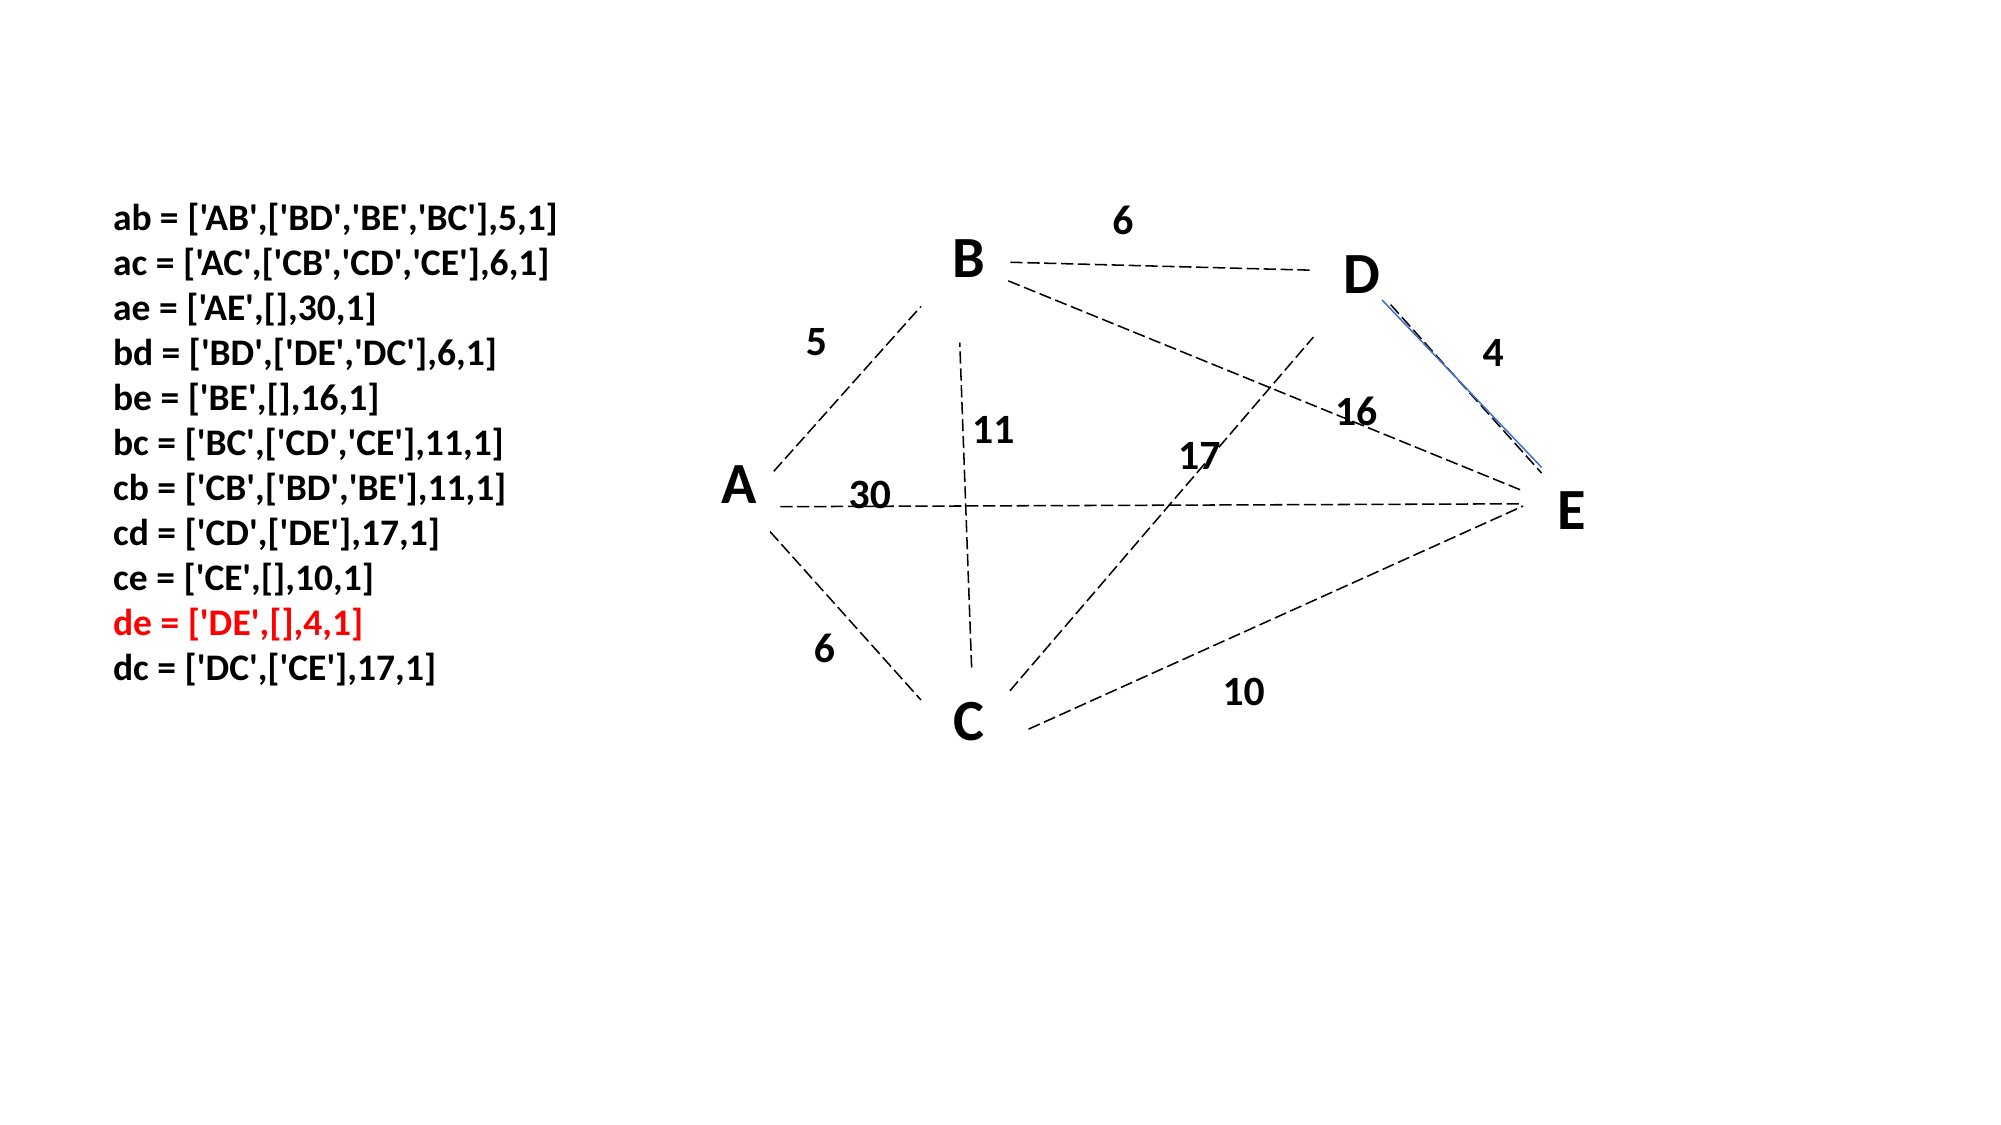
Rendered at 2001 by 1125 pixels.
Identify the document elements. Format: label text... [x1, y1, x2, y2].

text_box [1381, 299, 1542, 468]
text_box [690, 185, 1620, 797]
text_box ab = ['AB',['BD','BE','BC'],5,1] ac = ['AC',['CB','CD','CE'],6,1] ae = ['AE',[],30,1] bd = ['BD',['DE','DC'],6,1] be = ['BE',[],16,1] bc = ['BC',['CD','CE'],11,1] cb = ['CB',['BD','BE'],11,1] cd = ['CD',['DE'],17,1] ce = ['CE',[],10,1] de = ['DE',[],4,1] dc = ['DC',['CE'],17,1] [98, 185, 642, 786]
